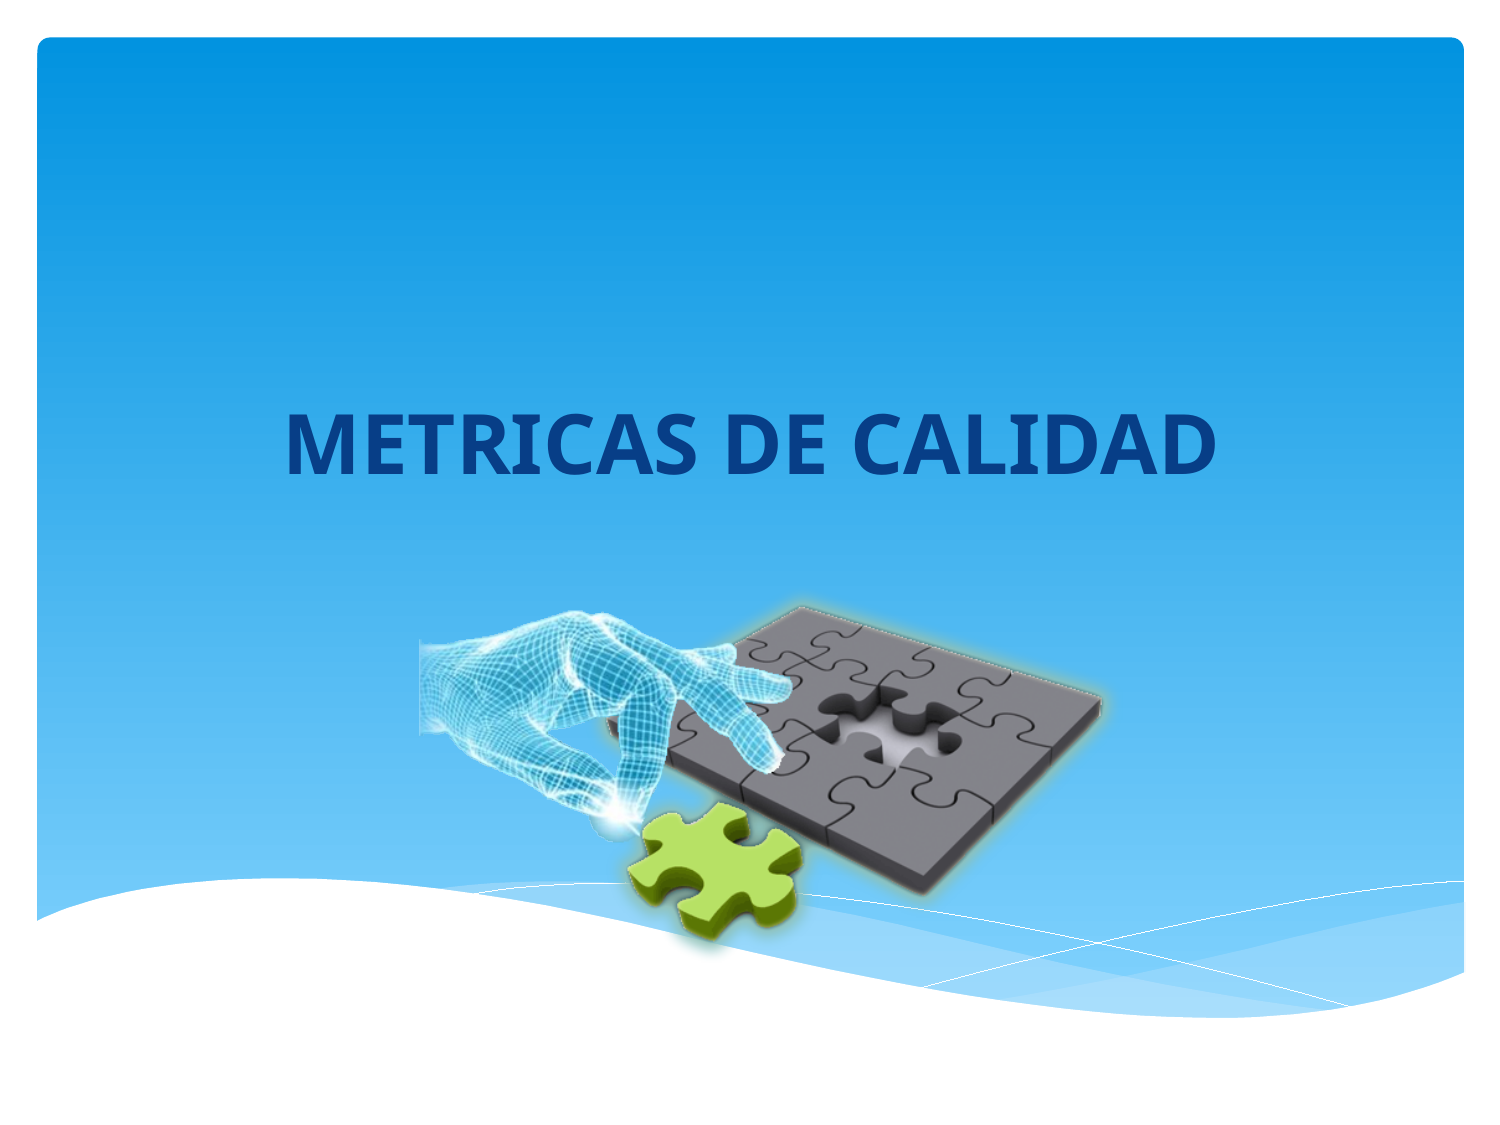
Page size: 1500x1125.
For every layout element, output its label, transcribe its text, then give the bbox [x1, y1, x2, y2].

picture [418, 585, 1123, 964]
title METRICAS DE CALIDAD [52, 337, 1451, 544]
